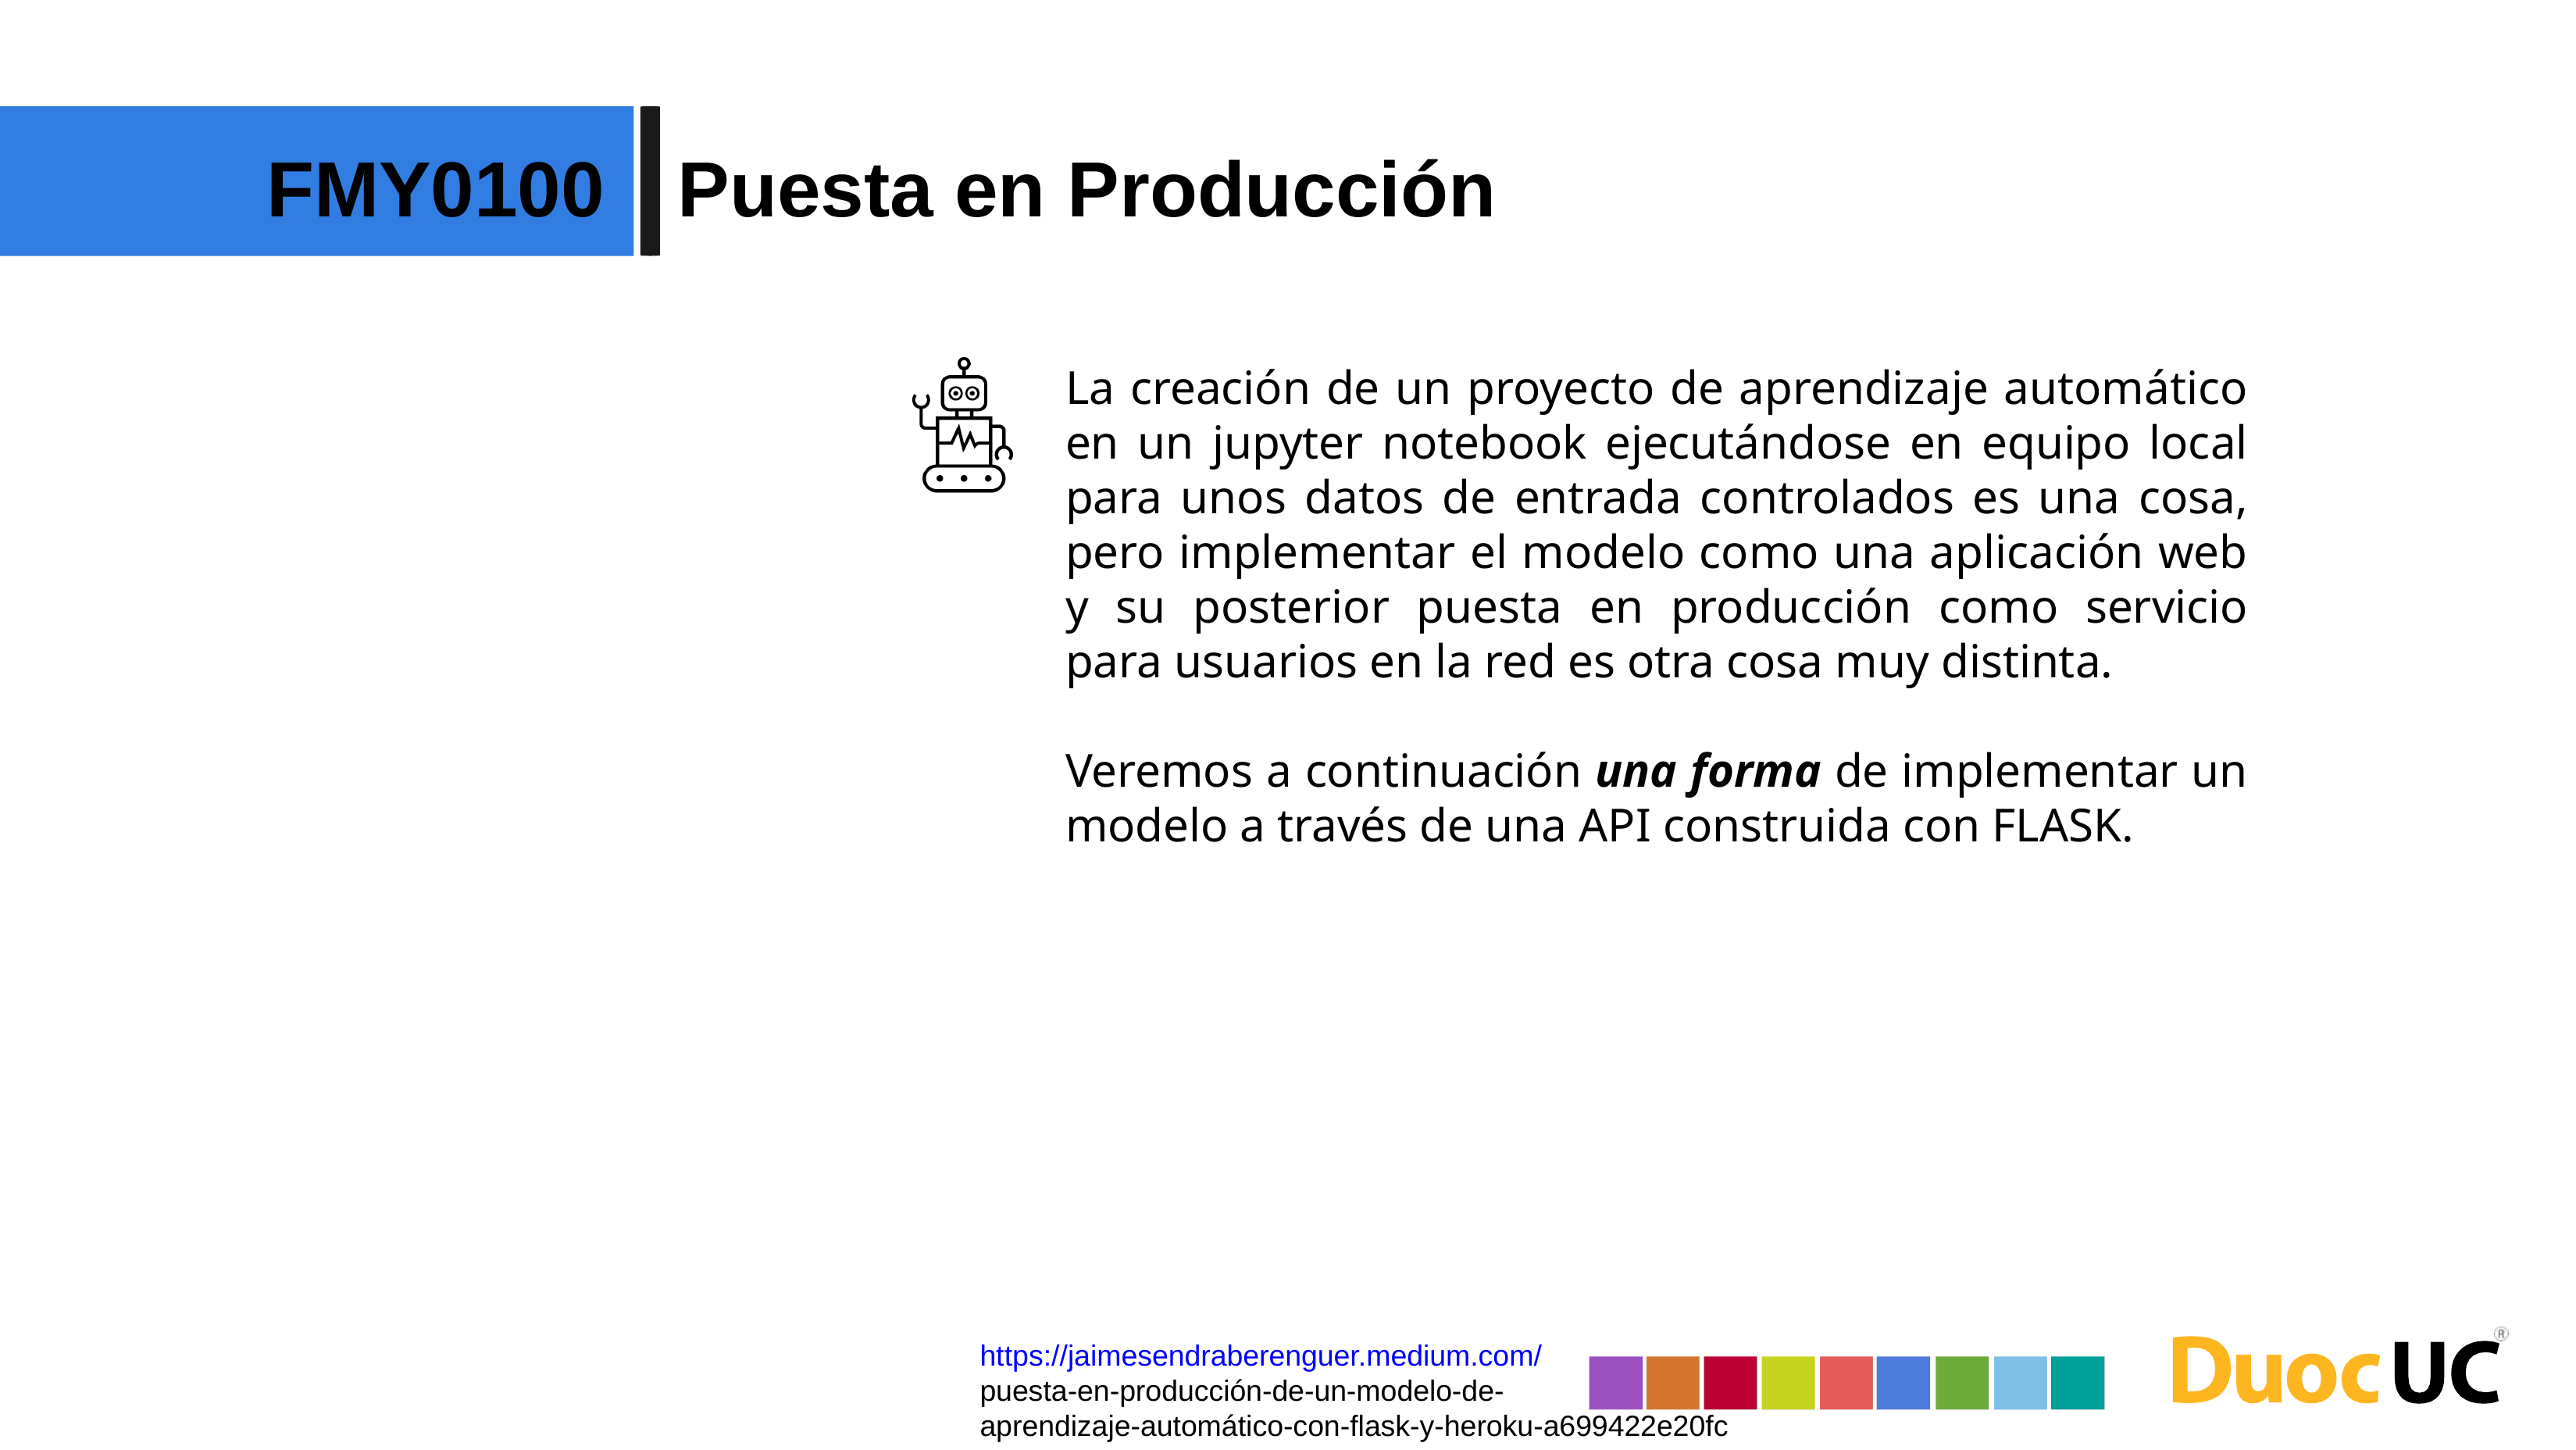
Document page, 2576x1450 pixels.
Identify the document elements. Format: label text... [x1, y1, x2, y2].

list FMY0100 [67, 138, 605, 234]
picture [1579, 1327, 2121, 1434]
text_box La creación de un proyecto de aprendizaje automático en un jupyter notebook ejecutándose en equipo local para unos datos de entrada controlados es una cosa, pero implementar el modelo como una aplicación web y su posterior puesta en producción como servicio para usuarios en la red es otra cosa muy distinta. Veremos a continuación una forma de implementar un modelo a través de una API construida con FLASK. [1065, 347, 2248, 851]
picture [2494, 1327, 2509, 1341]
text_box https://jaimesendraberenguer.medium.com/ puesta-en-producción-de-un-modelo-de- aprendizaje-automático-con-flask-y-heroku-a699422e20fc [968, 1330, 1749, 1448]
list Puesta en Producción [677, 138, 1971, 234]
picture [883, 346, 1044, 506]
